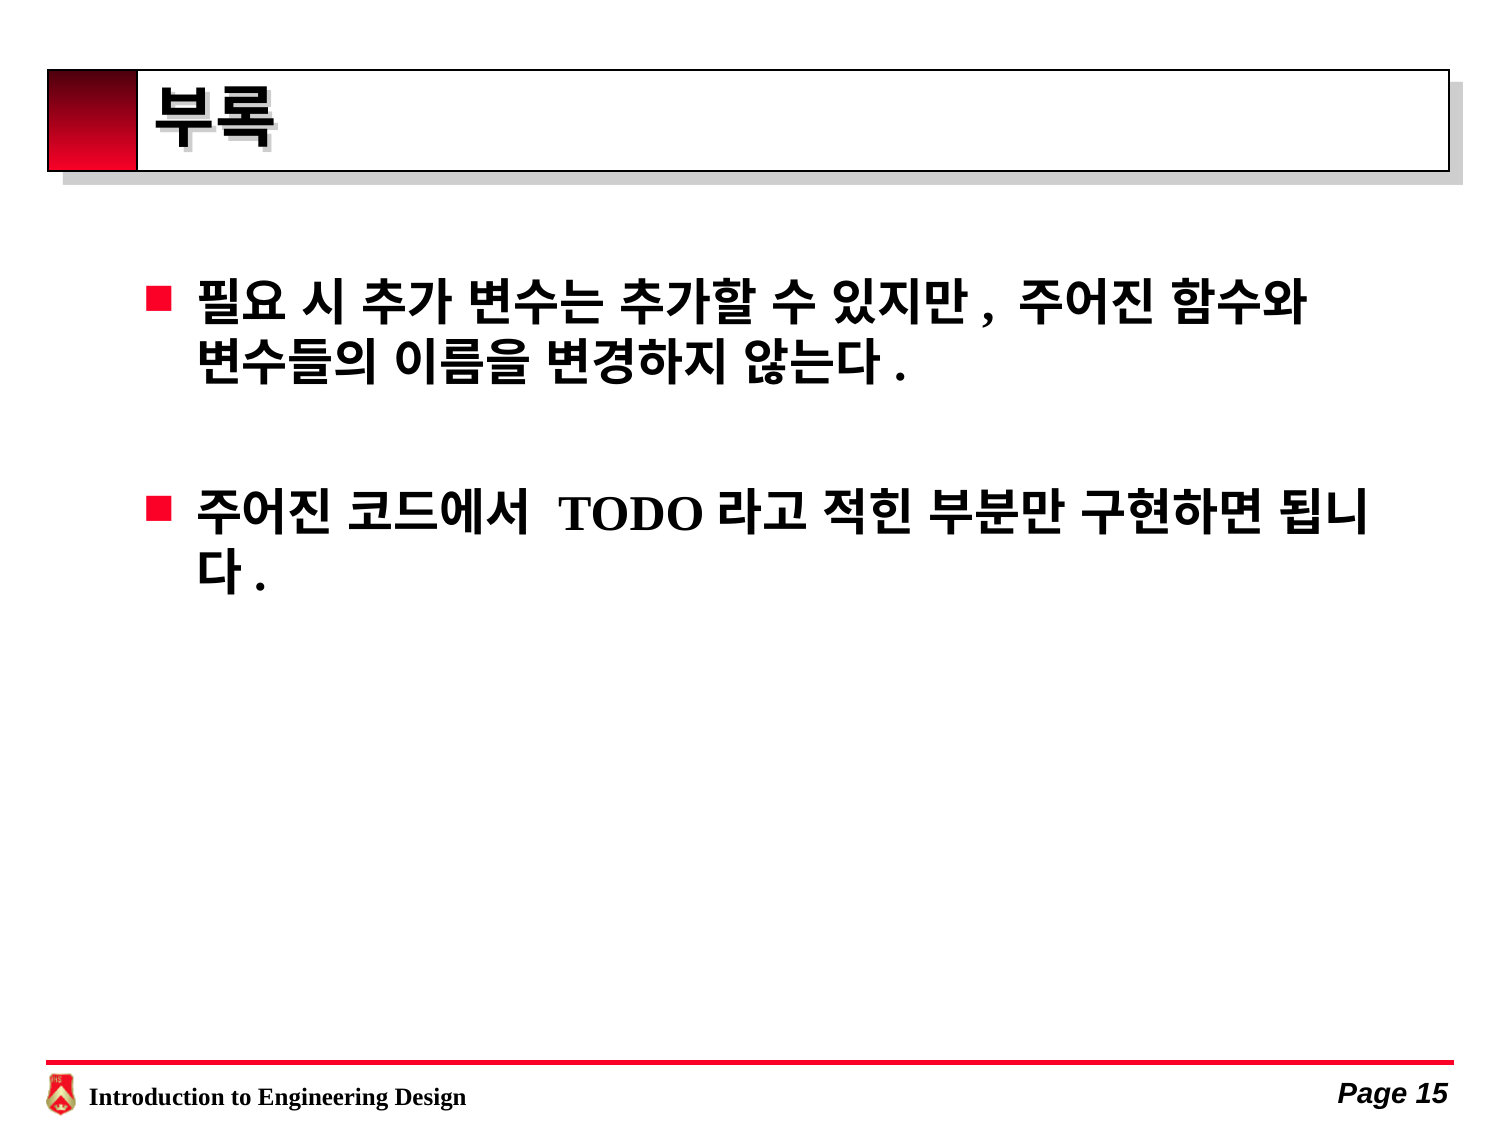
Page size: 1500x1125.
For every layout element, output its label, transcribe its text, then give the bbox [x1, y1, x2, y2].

picture [44, 1068, 80, 1119]
list 필요 시 추가 변수는 추가할 수 있지만, 주어진 함수와 변수들의 이름을 변경하지 않는다. 주어진 코드에서 TODO라고 적힌 부분만 구현하면 됩니다. [134, 187, 1450, 1050]
slide_number Page 14 [1301, 1066, 1464, 1117]
title 부록 [138, 65, 1455, 179]
